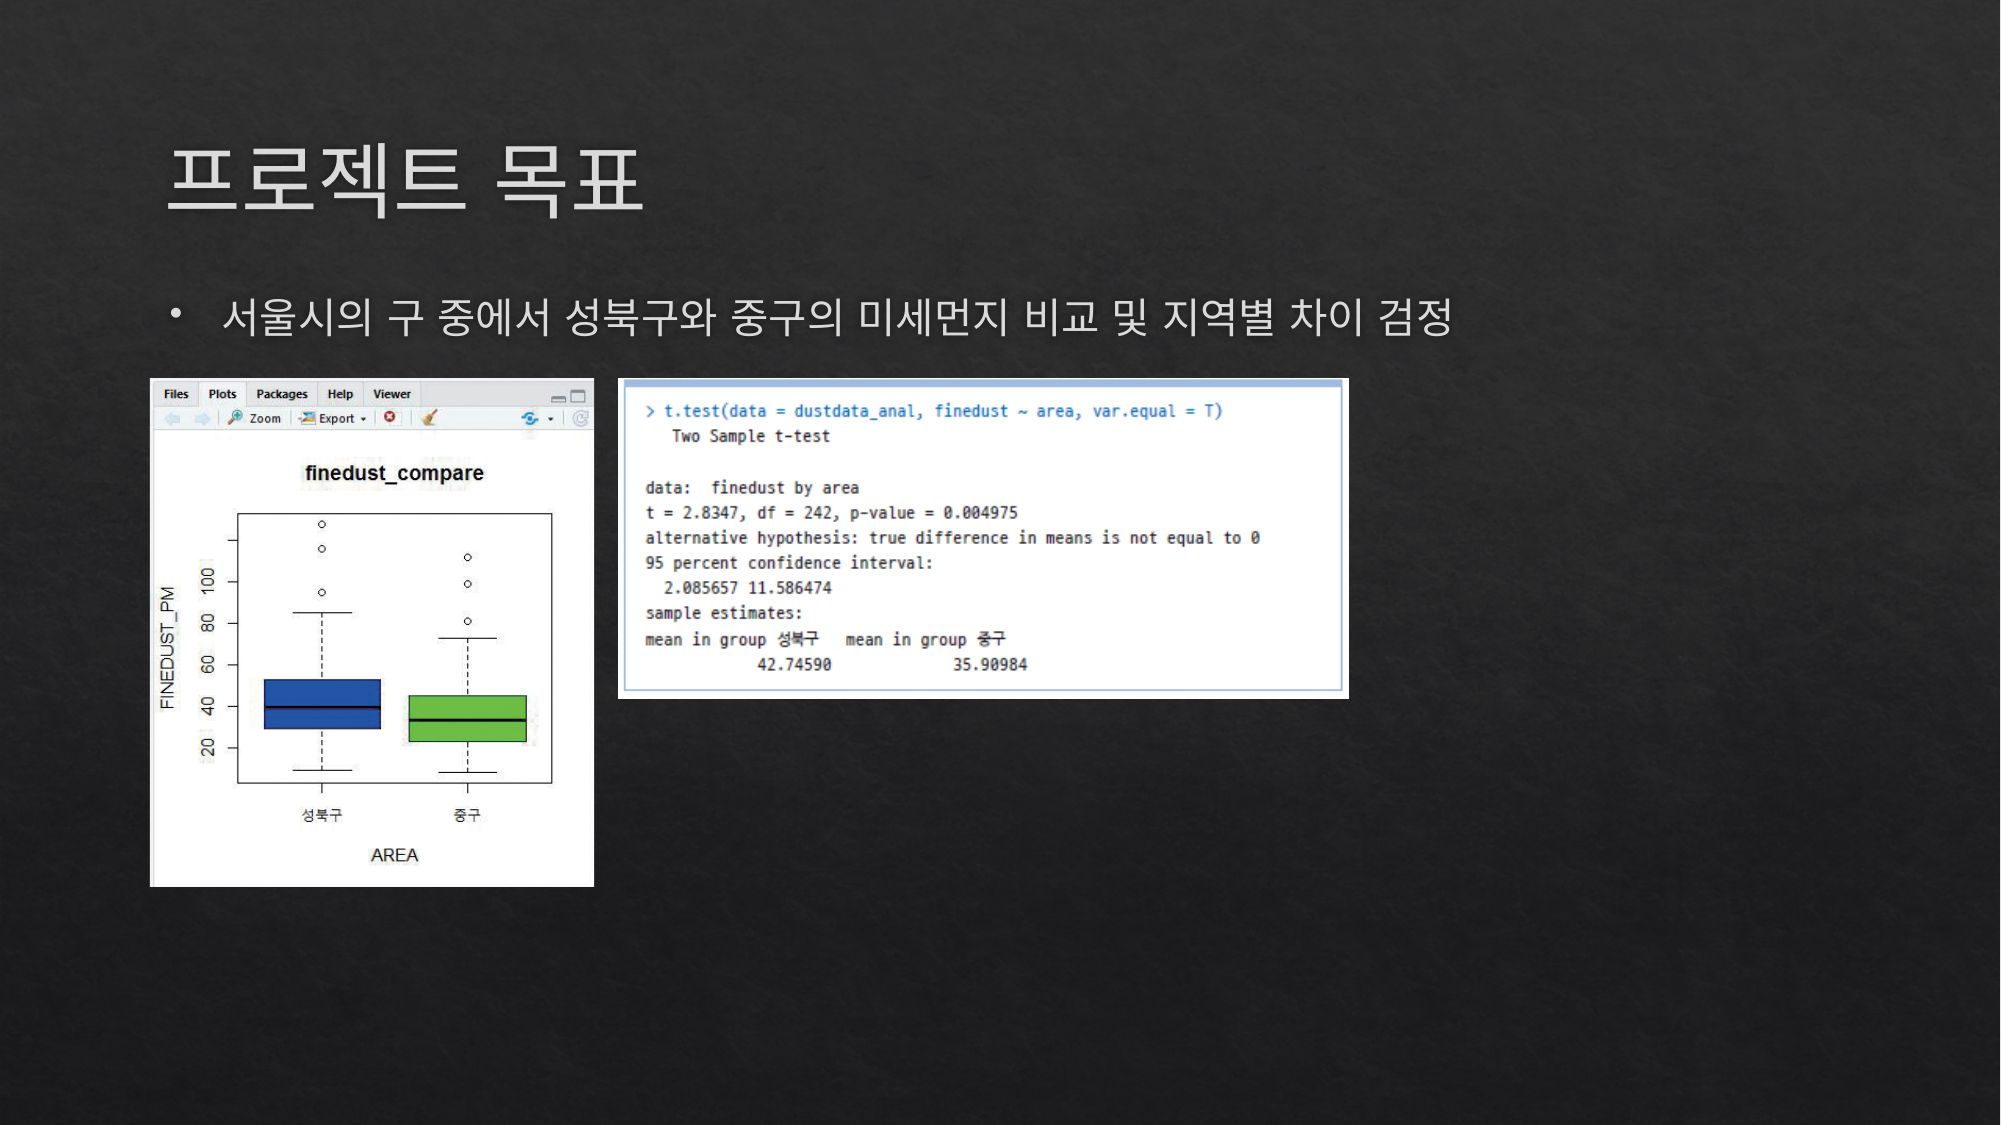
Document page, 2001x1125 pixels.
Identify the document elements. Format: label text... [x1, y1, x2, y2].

title 프로젝트 목표 [149, 99, 1849, 260]
list 서울시의 구 중에서 성북구와 중구의 미세먼지 비교 및 지역별 차이 검정 [149, 284, 1849, 950]
picture [149, 378, 595, 887]
picture [618, 378, 1349, 700]
